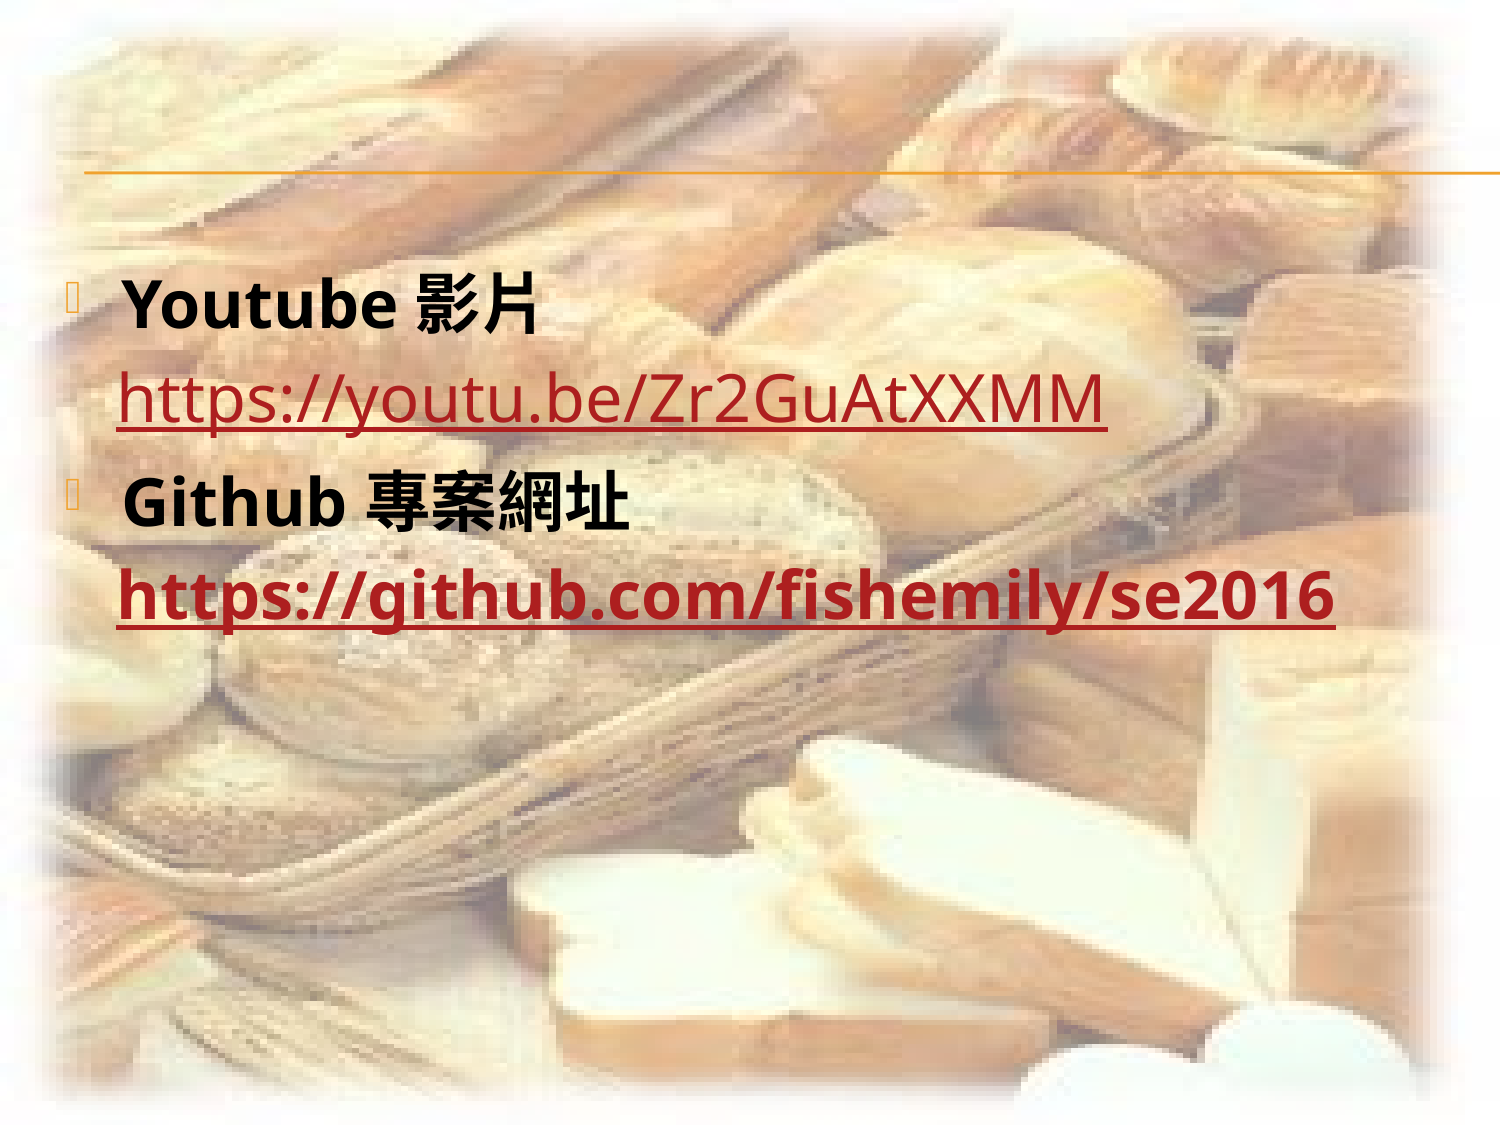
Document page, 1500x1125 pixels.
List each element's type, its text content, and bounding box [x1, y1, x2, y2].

list Youtube影片 https://youtu.be/Zr2GuAtXXMM Github專案網址 https://github.com/fishemily/se2016 [50, 254, 1475, 998]
